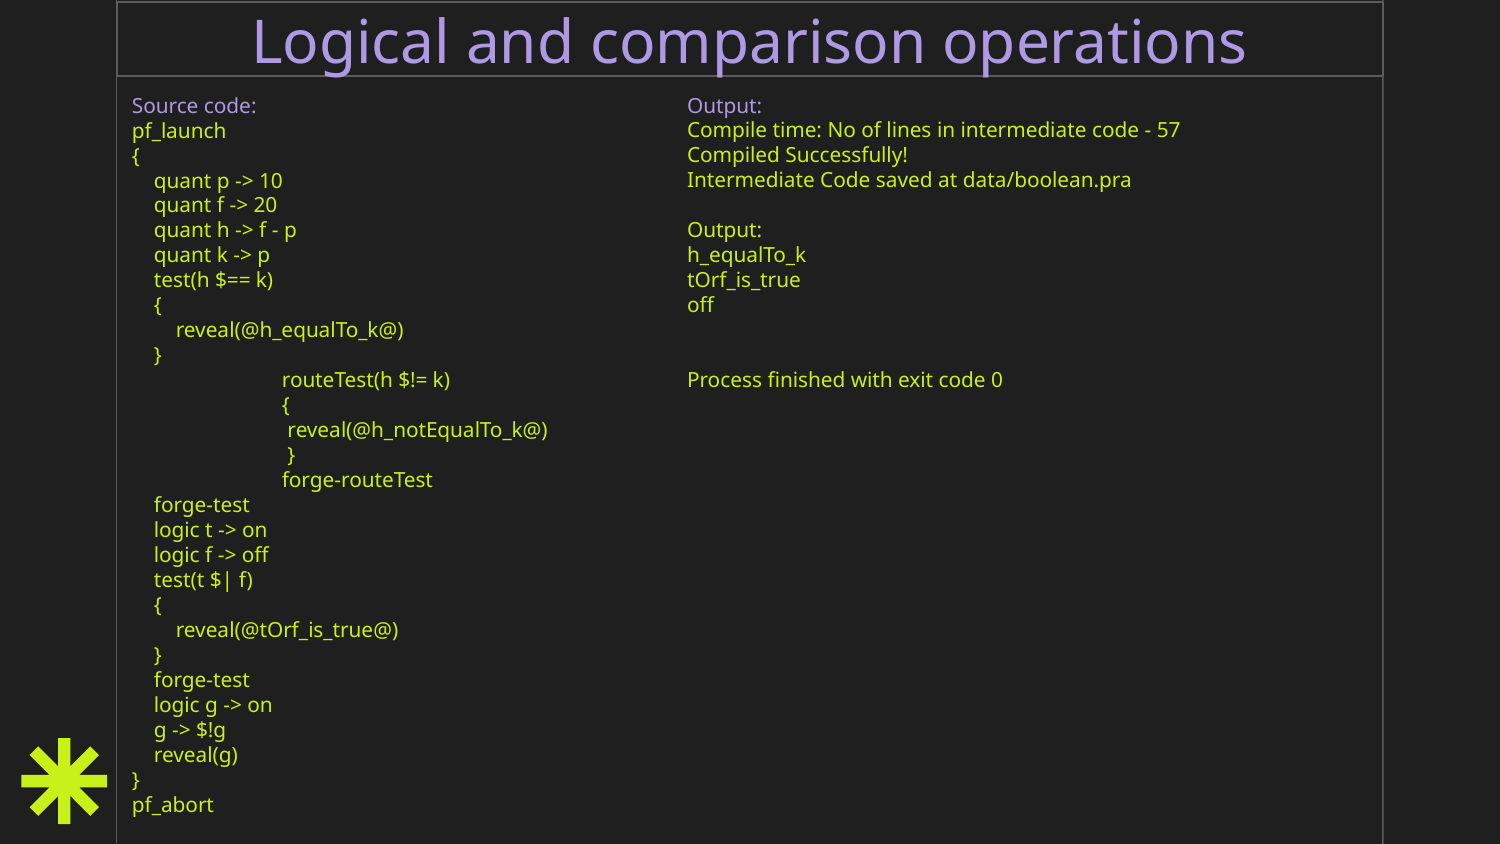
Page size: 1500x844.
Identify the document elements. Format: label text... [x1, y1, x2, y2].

text_box Output: Compile time: No of lines in intermediate code - 57 Compiled Successfully! Intermediate Code saved at data/boolean.pra Output: h_equalTo_k tOrf_is_true off Process finished with exit code 0 [672, 77, 1331, 407]
title Logical and comparison operations [116, 1, 1384, 77]
text_box Source code: pf_launch { quant p -> 10 quant f -> 20 quant h -> f - p quant k -> p test(h $== k) { reveal(@h_equalTo_k@) } routeTest(h $!= k) { reveal(@h_notEqualTo_k@) } forge-routeTest forge-test logic t -> on logic f -> off test(t $| f) { reveal(@tOrf_is_true@) } forge-test logic g -> on g -> $!g reveal(g) } pf_abort [116, 77, 655, 832]
